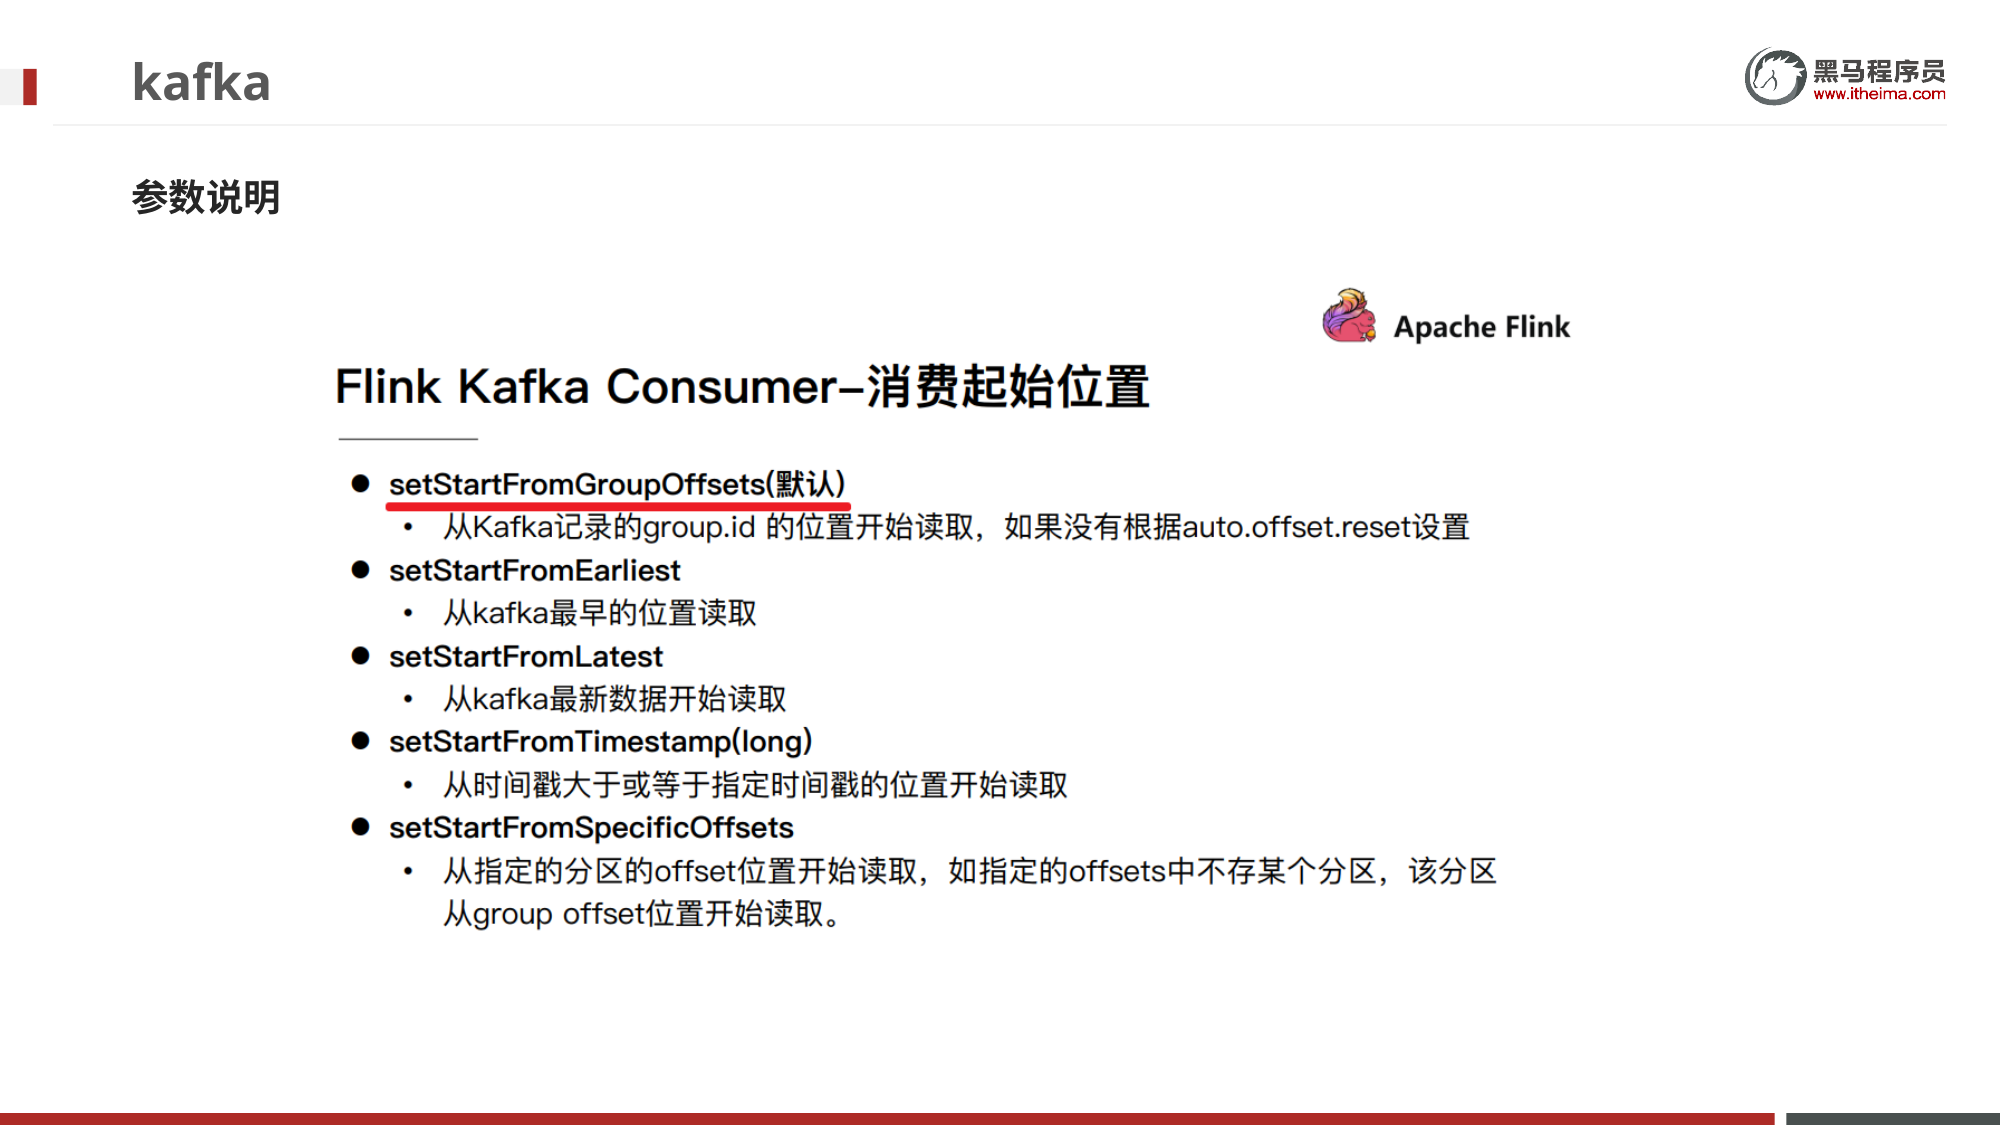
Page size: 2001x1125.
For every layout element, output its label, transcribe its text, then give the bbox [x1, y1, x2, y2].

list 参数说明 [116, 154, 1872, 239]
picture [1744, 46, 1946, 106]
picture [293, 280, 1599, 964]
title kafka [116, 38, 1556, 124]
